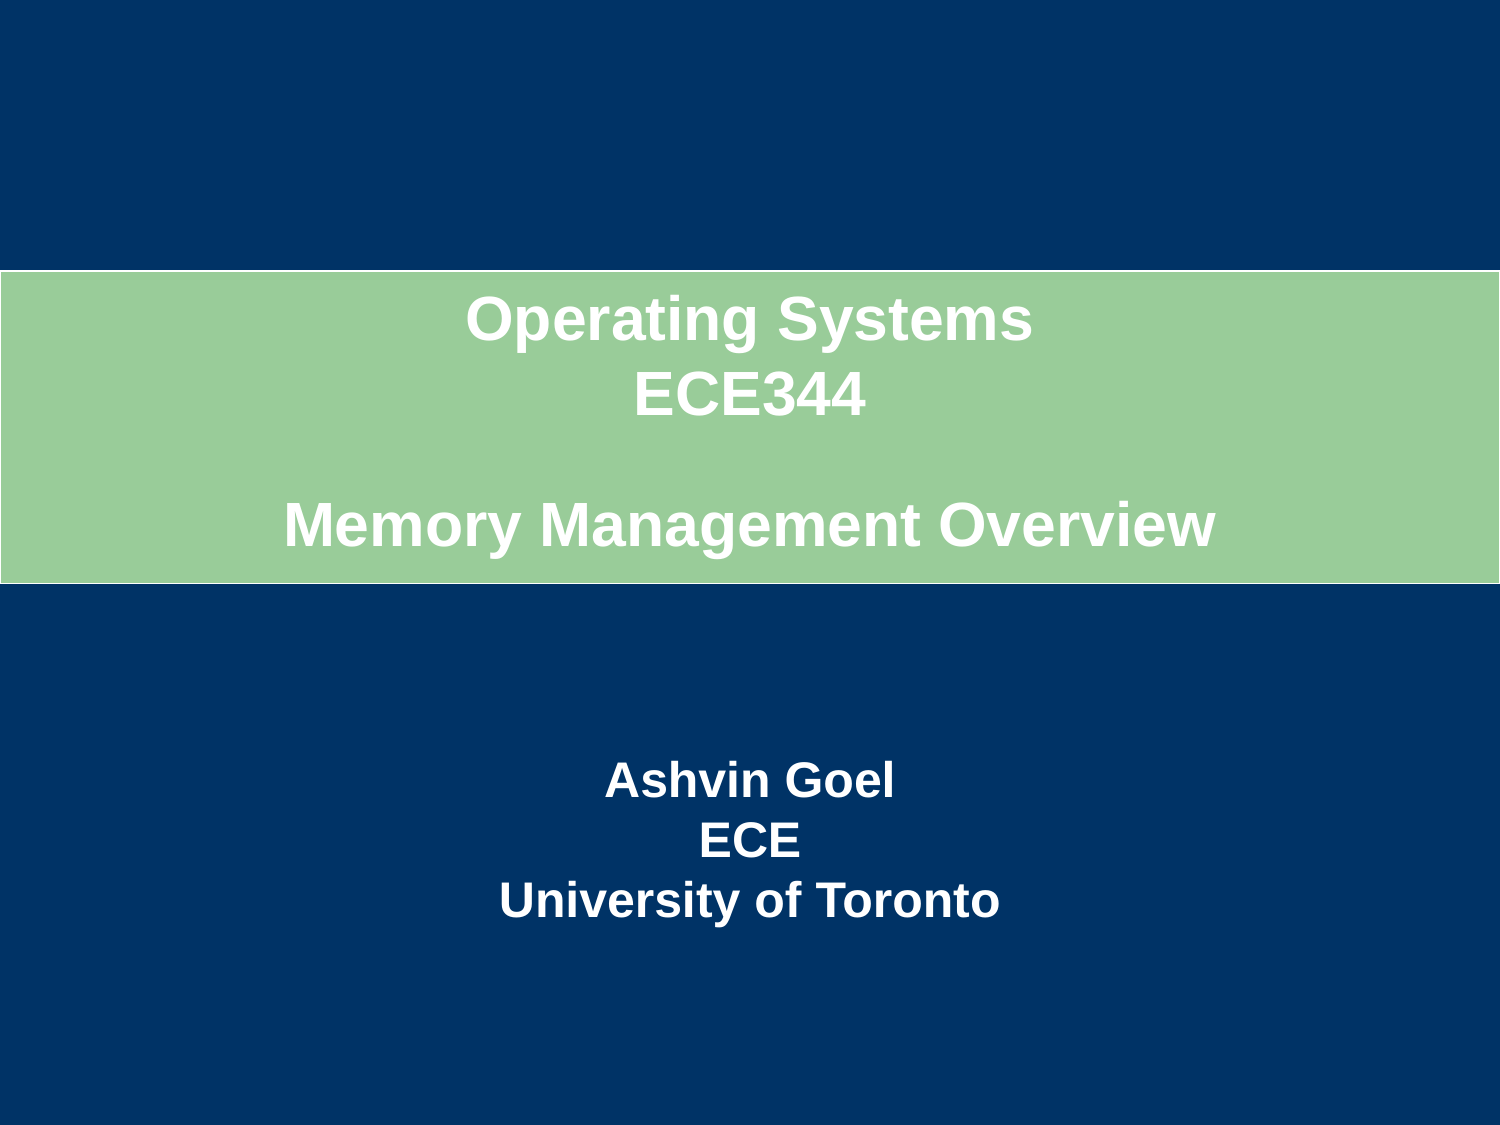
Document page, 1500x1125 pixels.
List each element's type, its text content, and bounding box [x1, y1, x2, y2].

title Memory Management Overview [112, 467, 1388, 575]
